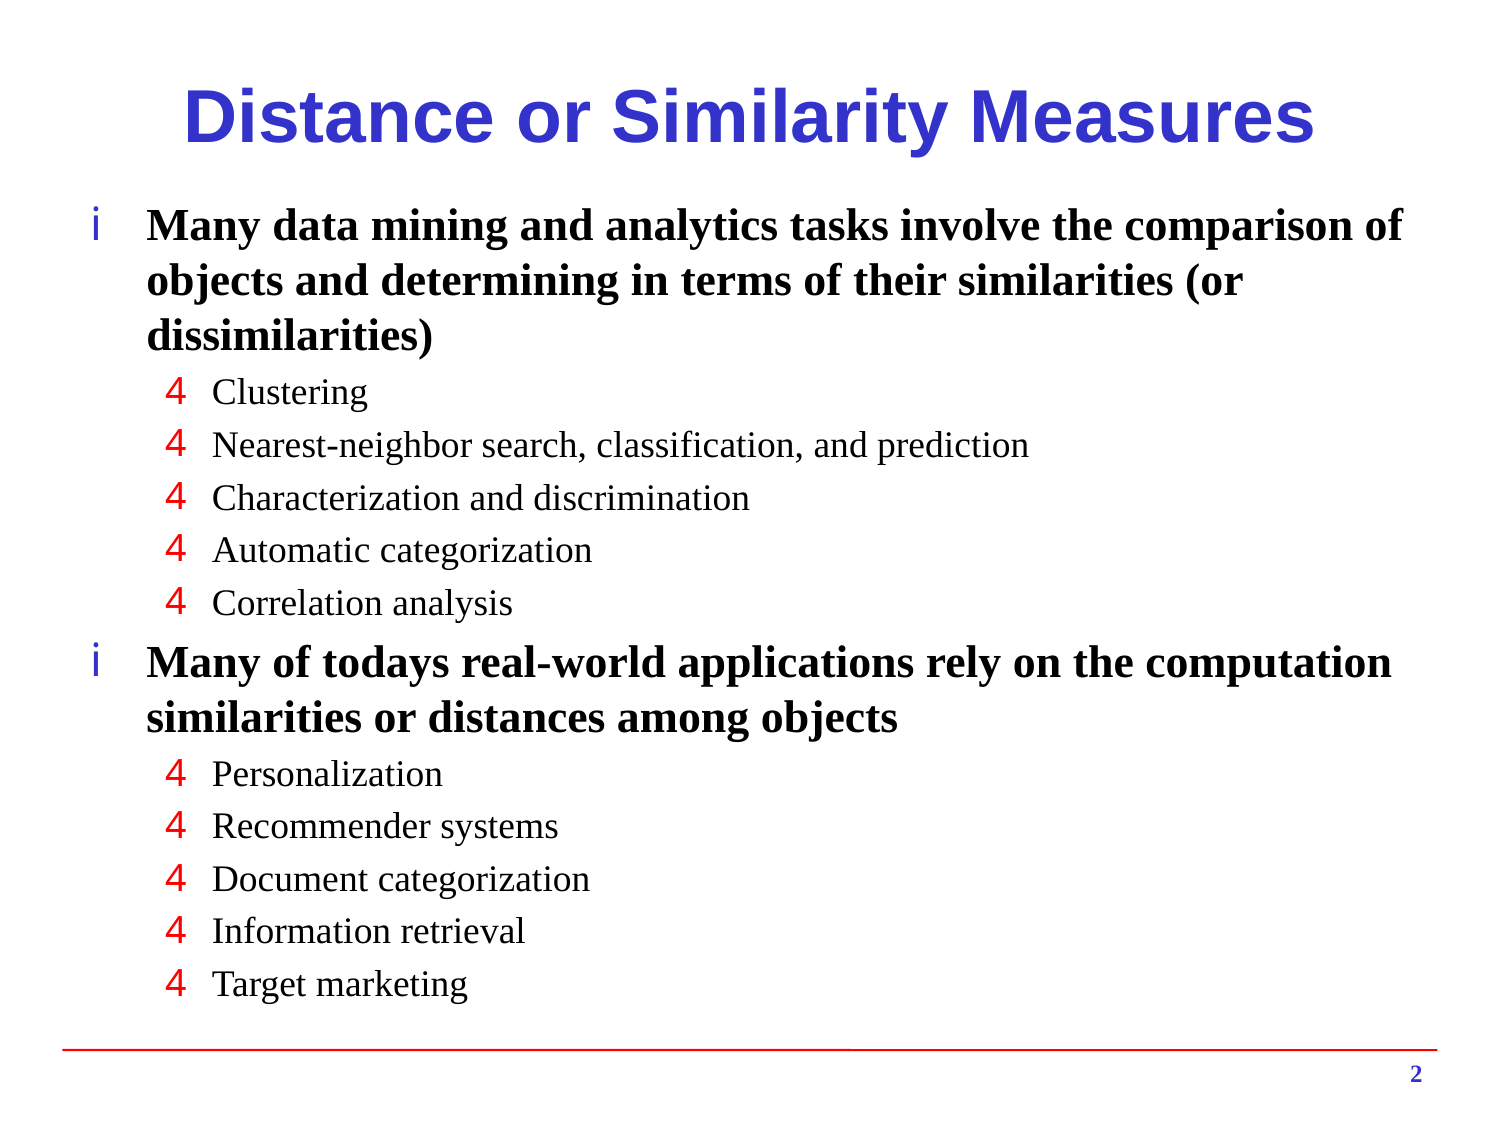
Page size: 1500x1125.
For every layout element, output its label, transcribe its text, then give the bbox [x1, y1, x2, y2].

title Distance or Similarity Measures [75, 62, 1425, 163]
slide_number 2 [1125, 1050, 1438, 1100]
list Many data mining and analytics tasks involve the comparison of objects and determining in terms of their similarities (or dissimilarities) Clustering Nearest-neighbor search, classification, and prediction Characterization and discrimination Automatic categorization Correlation analysis Many of todays real-world applications rely on the computation similarities or distances among objects Personalization Recommender systems Document categorization Information retrieval Target marketing [75, 187, 1425, 1036]
